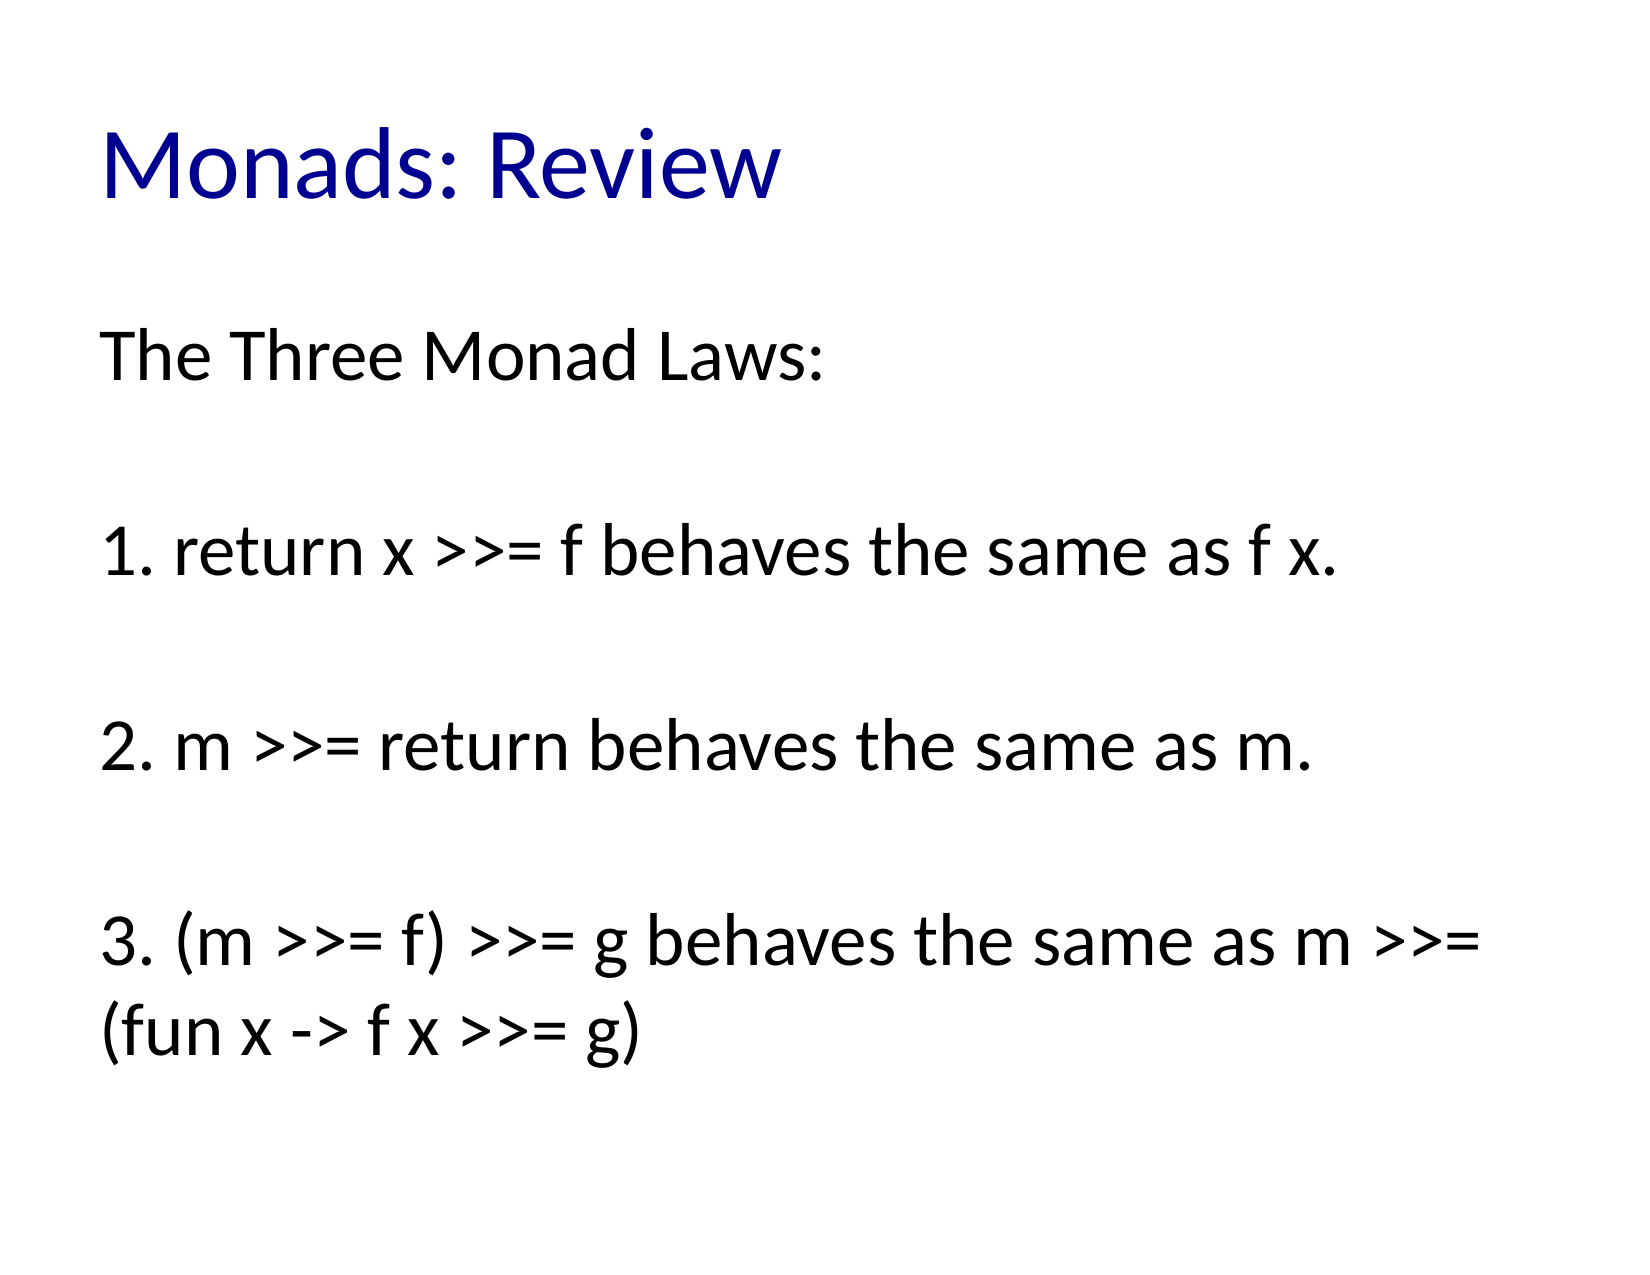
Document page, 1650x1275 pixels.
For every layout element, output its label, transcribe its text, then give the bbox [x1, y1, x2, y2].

list The Three Monad Laws: 1. return x >>= f behaves the same as f x. 2. m >>= return behaves the same as m. 3. (m >>= f) >>= g behaves the same as m >>= (fun x -> f x >>= g) [82, 297, 1568, 1139]
title Monads: Review [82, 51, 1568, 264]
